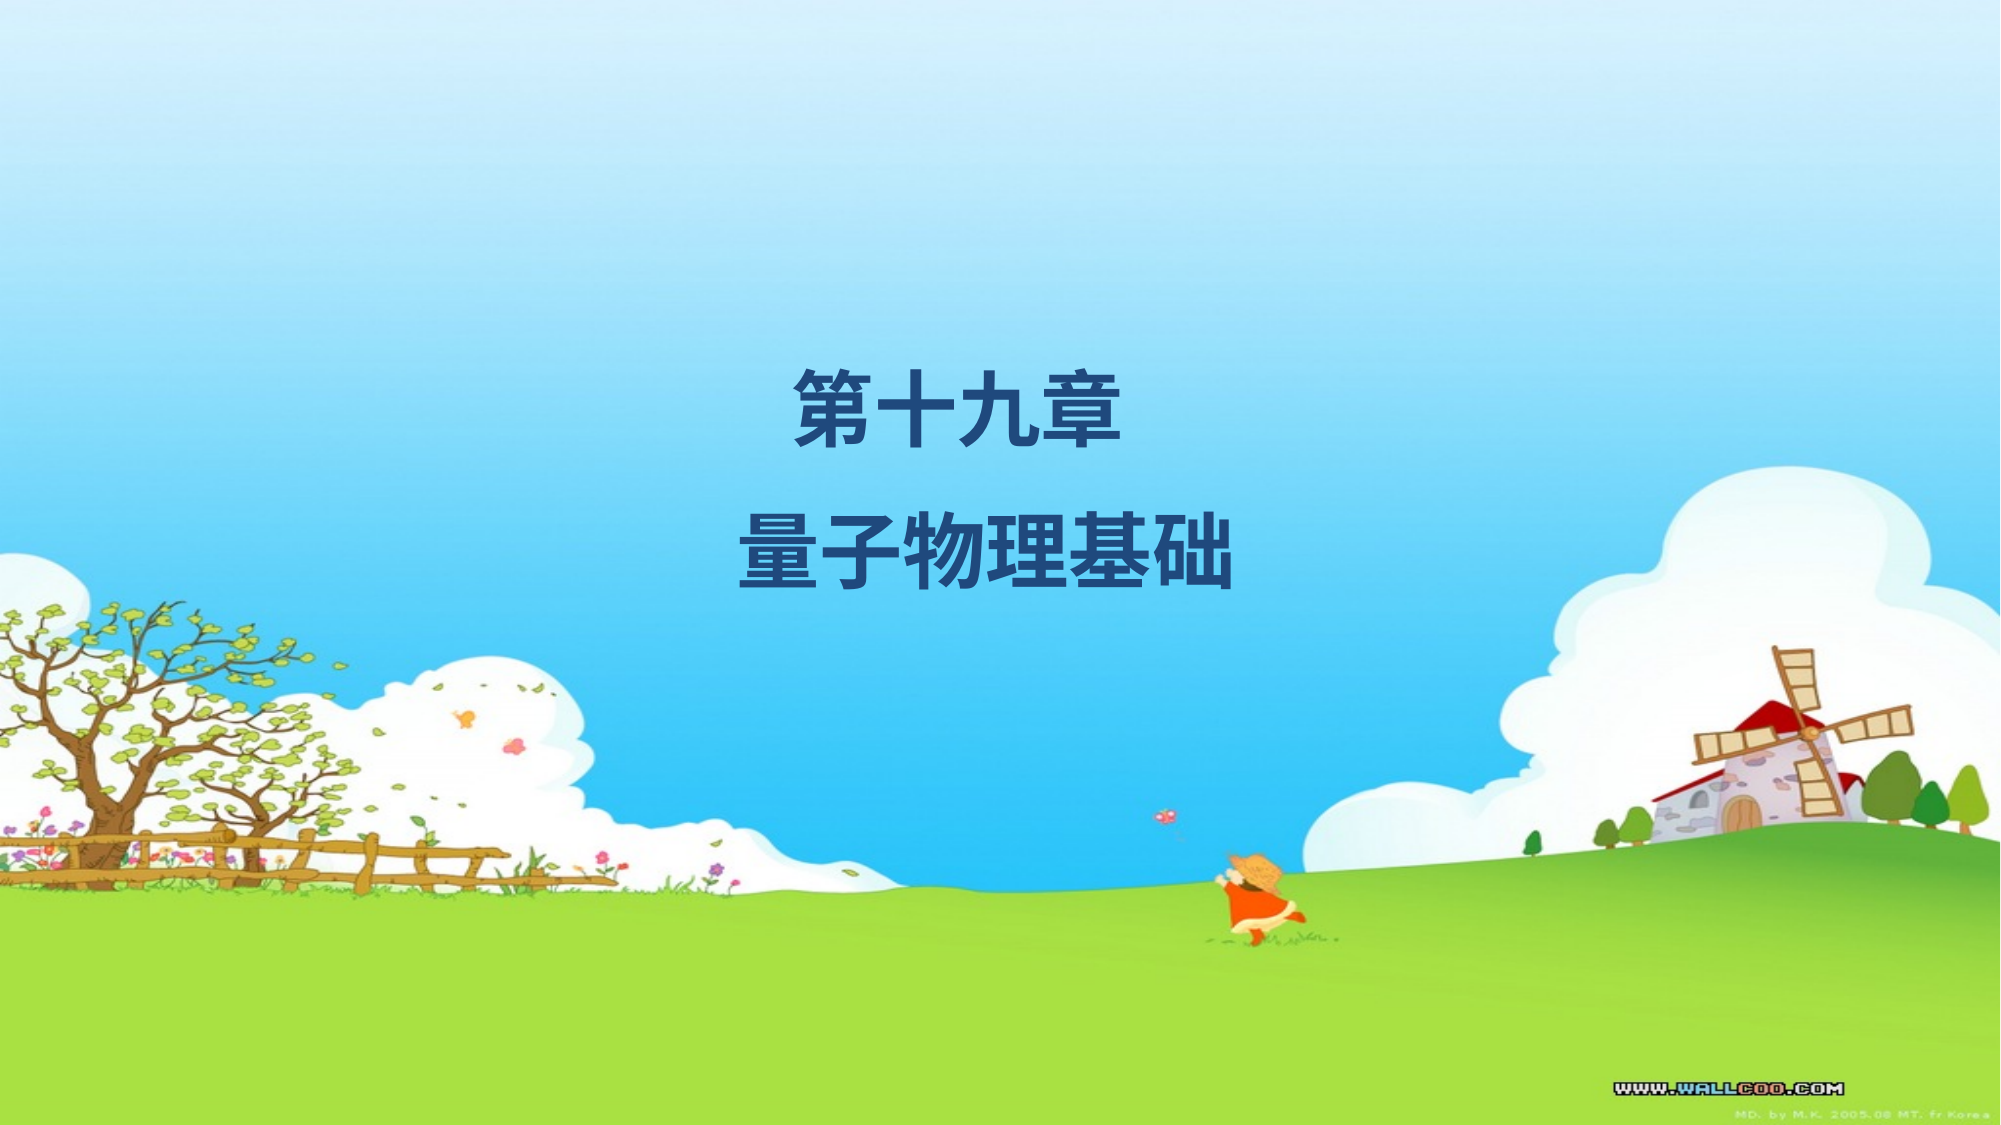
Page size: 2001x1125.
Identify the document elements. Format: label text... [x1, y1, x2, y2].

picture [0, 0, 2001, 1125]
text_box 第十九章 量子物理基础 [503, 349, 1468, 607]
